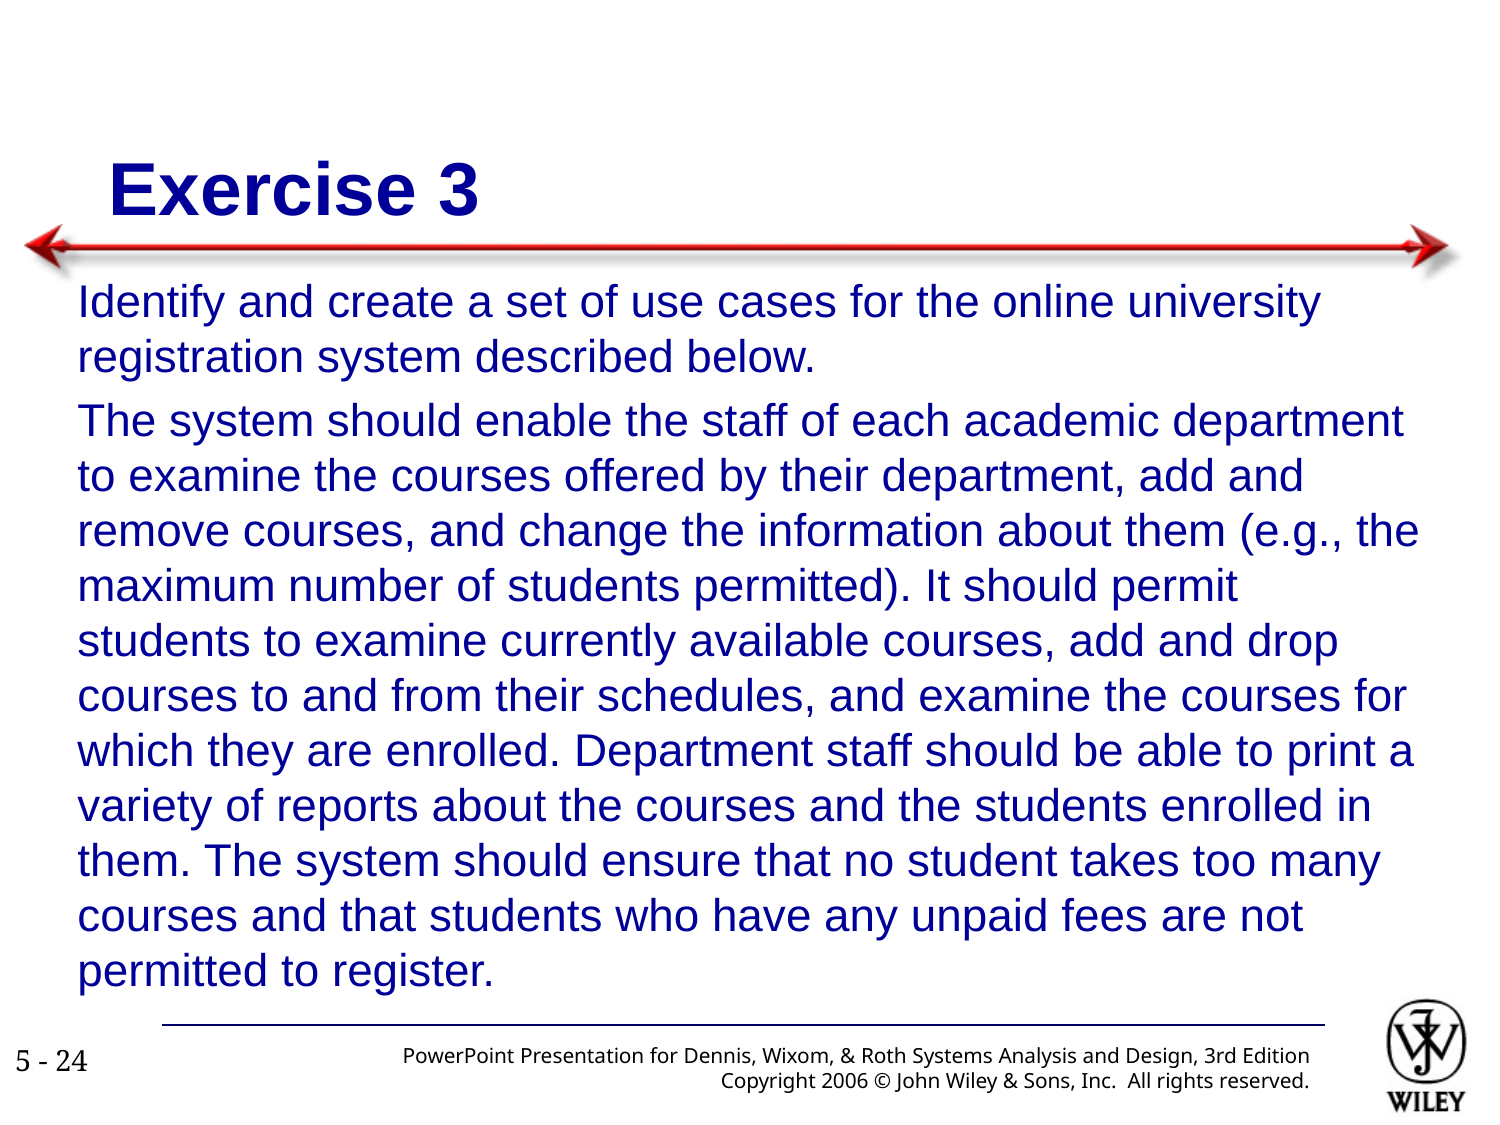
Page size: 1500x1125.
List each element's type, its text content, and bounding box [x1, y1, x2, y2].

title Exercise 3 [93, 50, 1369, 238]
picture [1381, 991, 1473, 1117]
picture [24, 224, 1471, 291]
text_box PowerPoint Presentation for Dennis, Wixom, & Roth Systems Analysis and Design, 3rd Edition Copyright 2006 © John Wiley & Sons, Inc. All rights reserved. [287, 1024, 1325, 1100]
text_box 5 - ‹#› [0, 1049, 125, 1125]
list Identify and create a set of use cases for the online university registration system described below. The system should enable the staff of each academic department to examine the courses offered by their department, add and remove courses, and change the information about them (e.g., the maximum number of students permitted). It should permit students to examine currently available courses, add and drop courses to and from their schedules, and examine the courses for which they are enrolled. Department staff should be able to print a variety of reports about the courses and the students enrolled in them. The system should ensure that no student takes too many courses and that students who have any unpaid fees are not permitted to register. [62, 264, 1438, 1002]
